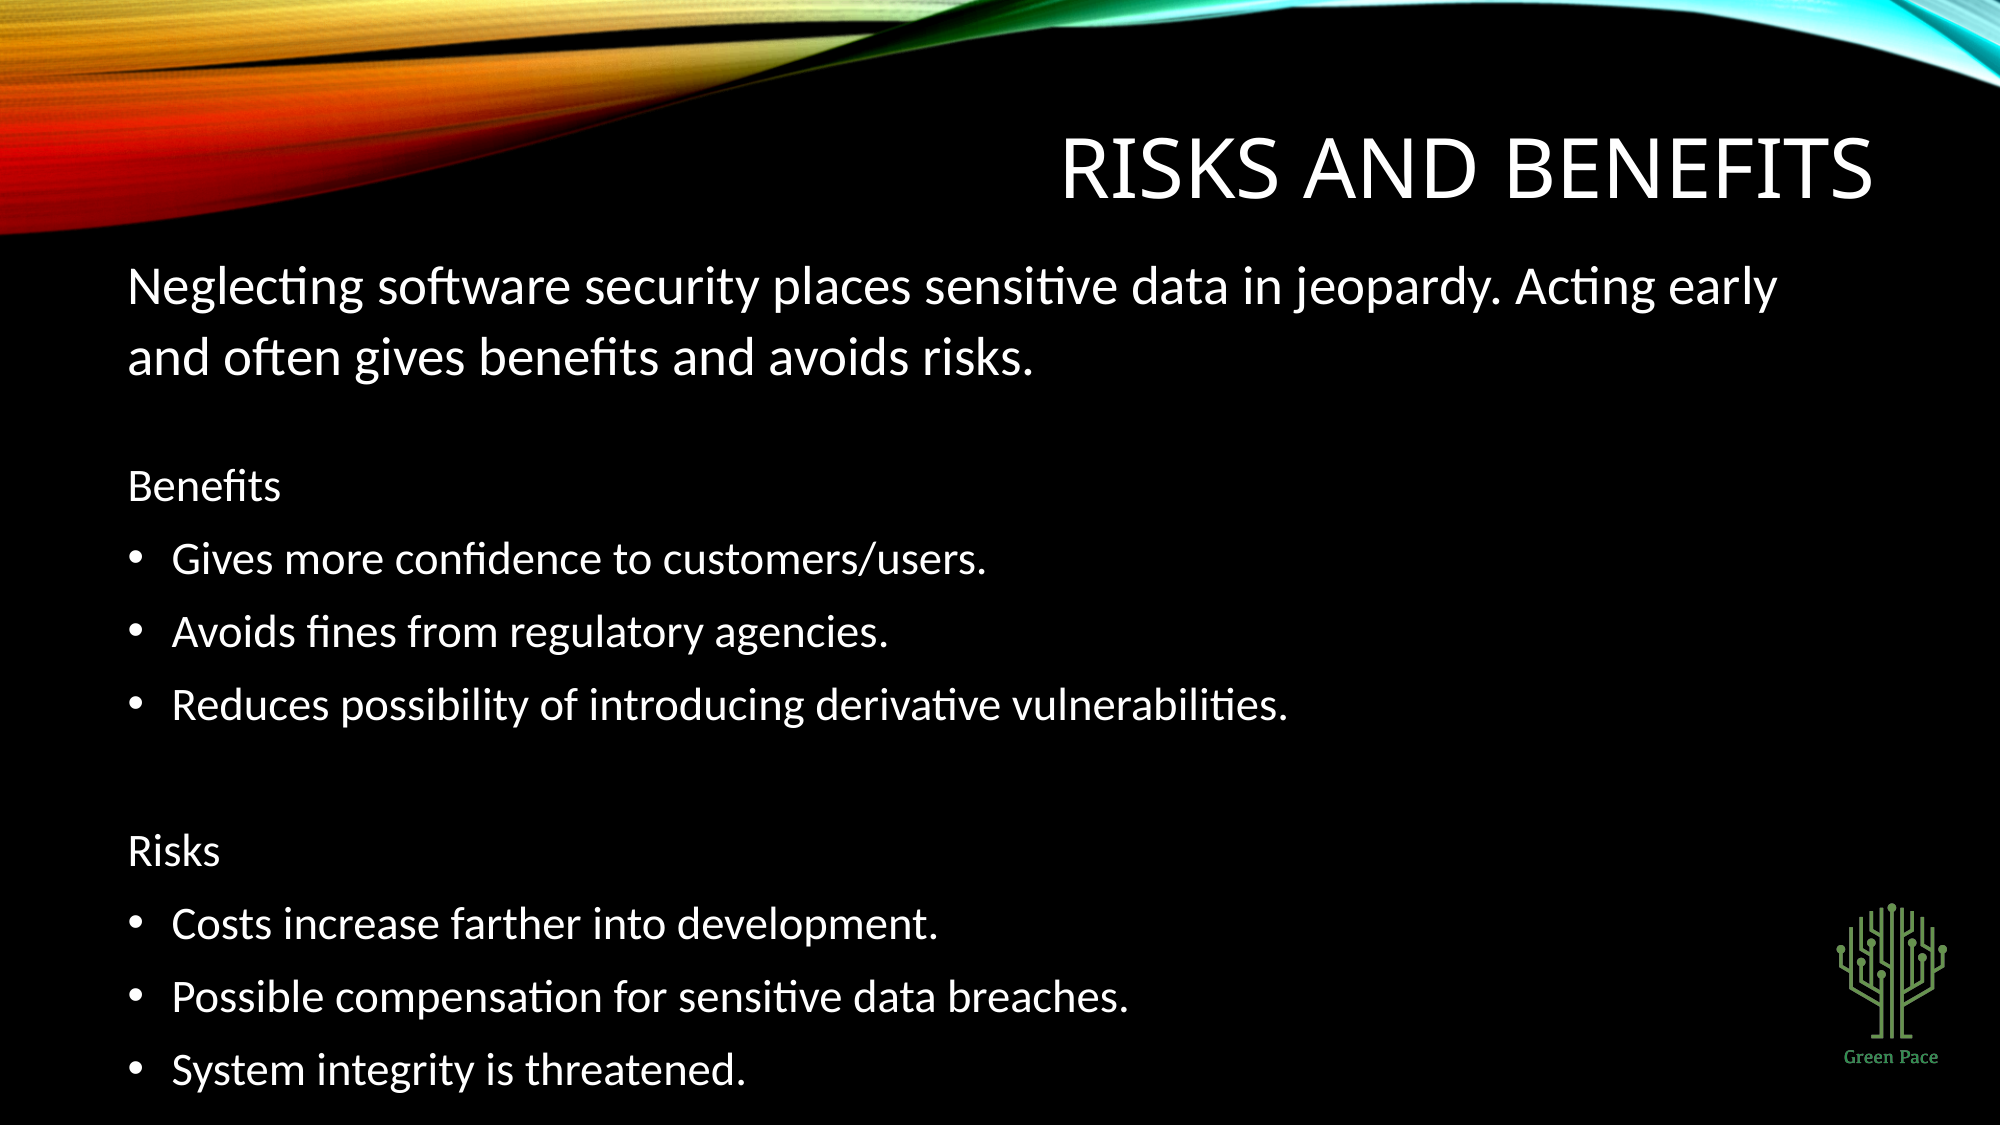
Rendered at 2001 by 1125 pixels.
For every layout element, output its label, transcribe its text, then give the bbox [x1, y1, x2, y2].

list Neglecting software security places sensitive data in jeopardy. Acting early and often gives benefits and avoids risks. Benefits Gives more confidence to customers/users. Avoids fines from regulatory agencies. Reduces possibility of introducing derivative vulnerabilities. Risks Costs increase farther into development. Possible compensation for sensitive data breaches. System integrity is threatened. [112, 237, 1888, 1103]
title RISKS AND BENEFITS [1042, 104, 1891, 238]
picture [0, 0, 2000, 237]
picture [1817, 892, 1964, 1082]
